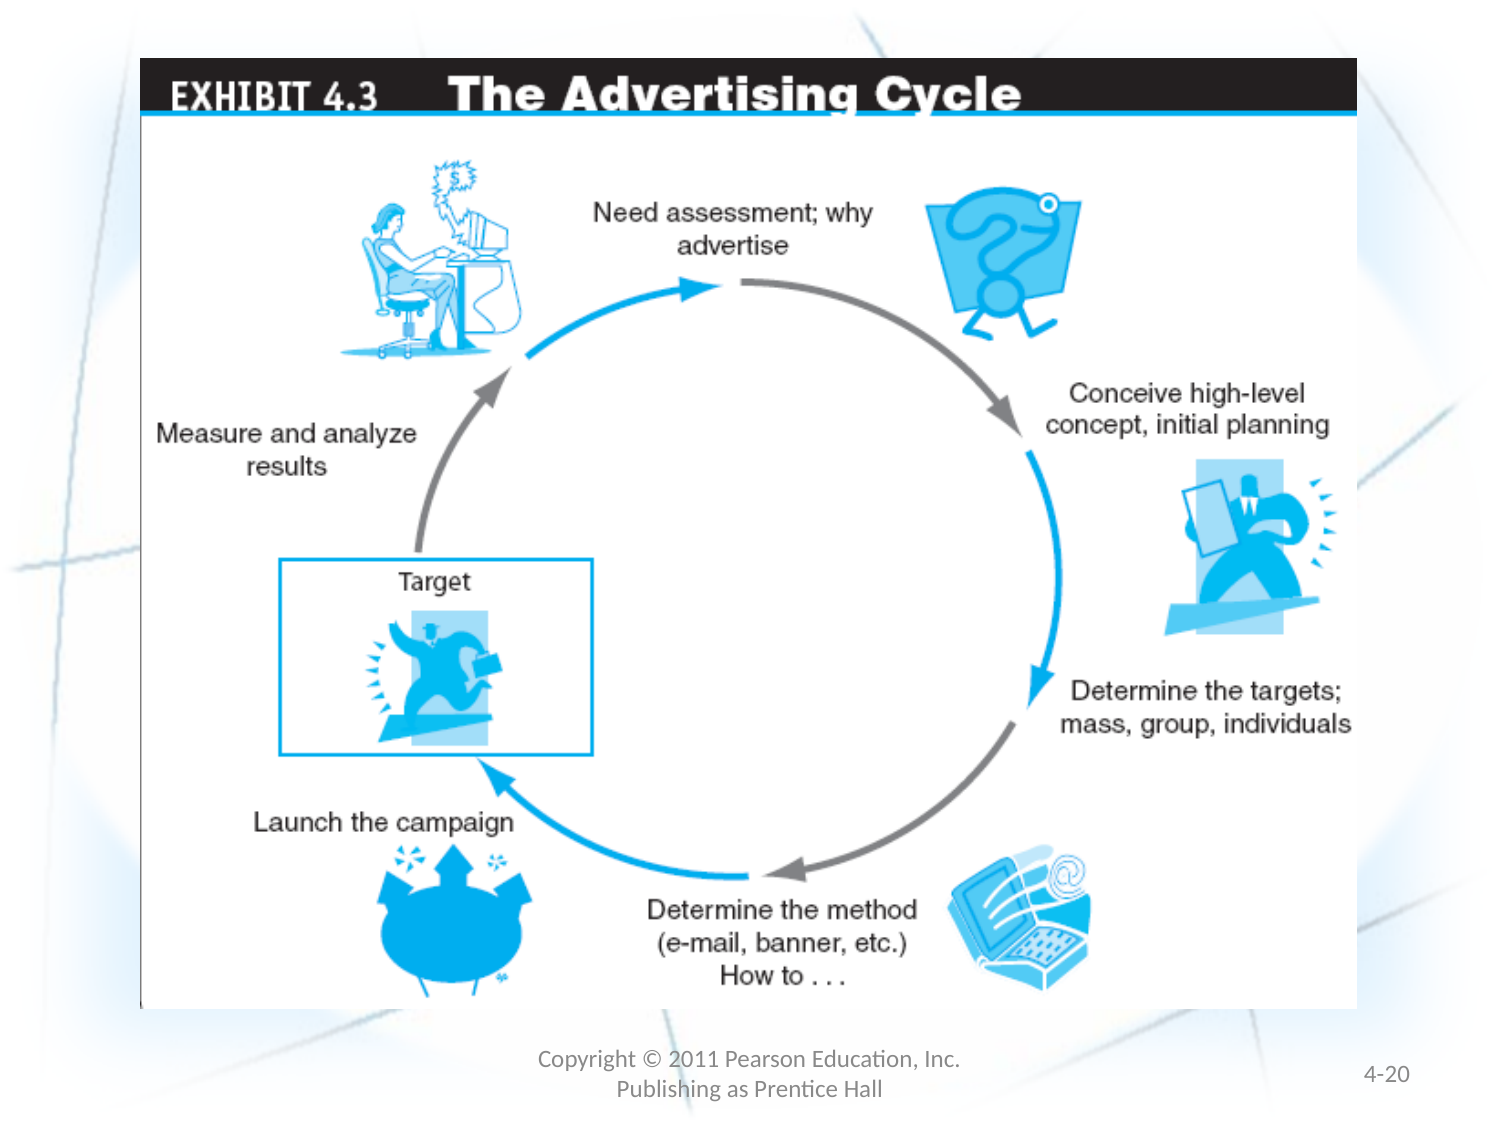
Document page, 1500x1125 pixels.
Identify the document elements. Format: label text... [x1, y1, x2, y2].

picture [0, 0, 1500, 1125]
slide_number 4-19 [1074, 1042, 1425, 1103]
footer Copyright © 2011 Pearson Education, Inc. Publishing as Prentice Hall [512, 1042, 988, 1103]
